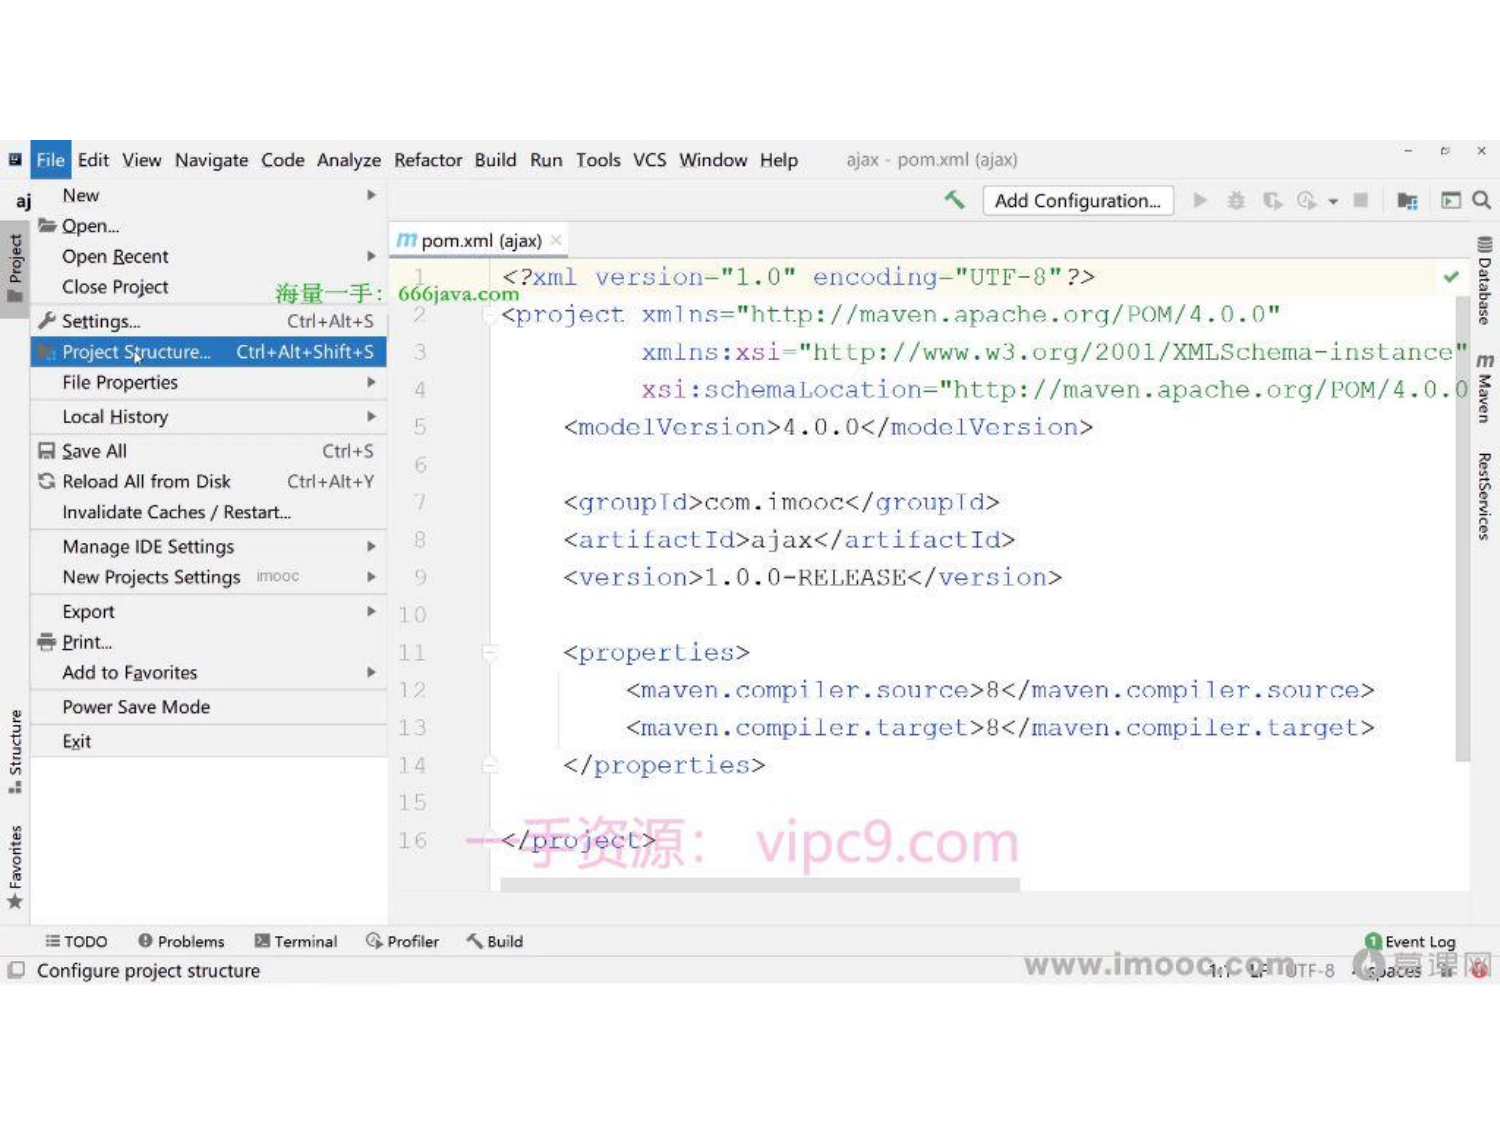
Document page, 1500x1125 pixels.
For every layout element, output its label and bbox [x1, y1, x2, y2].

picture [0, 140, 1500, 985]
